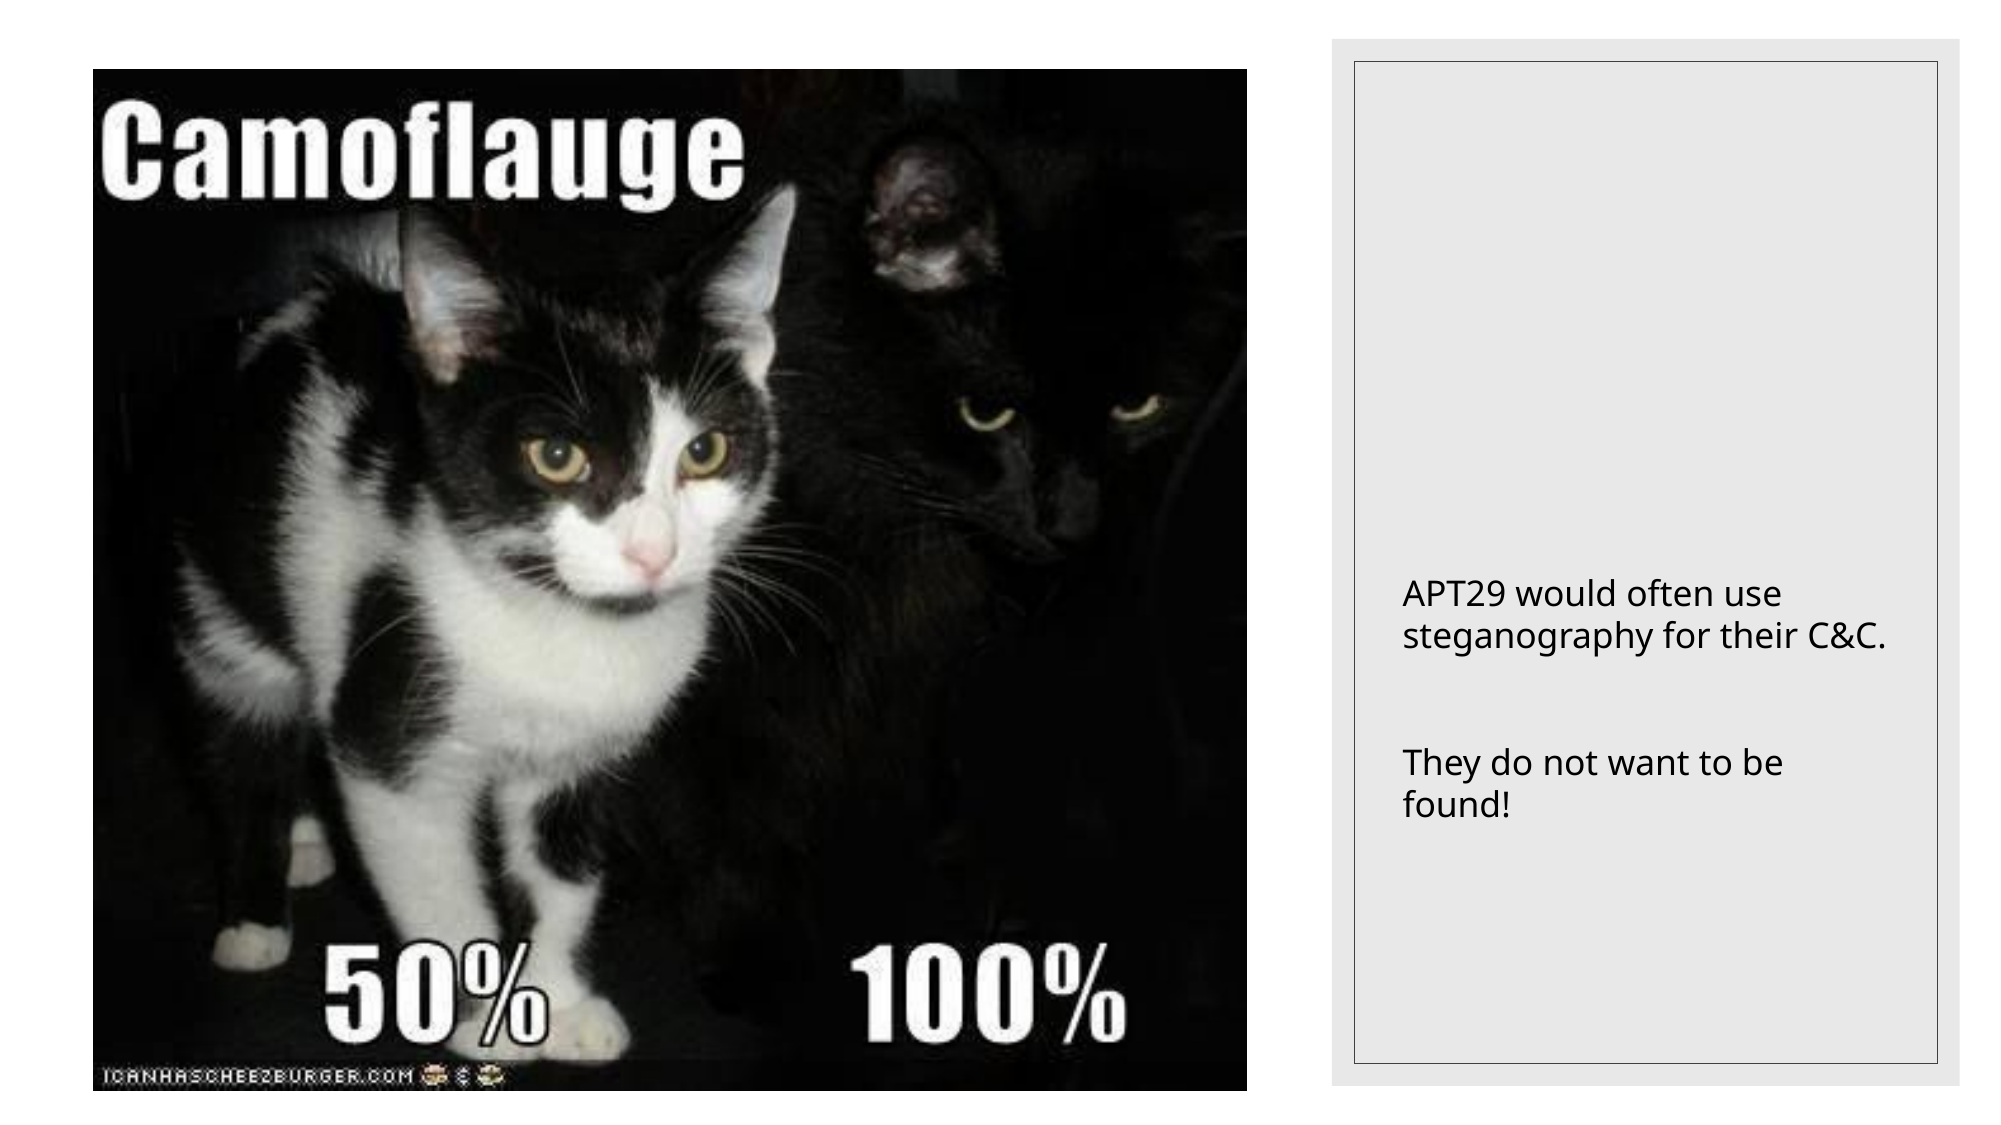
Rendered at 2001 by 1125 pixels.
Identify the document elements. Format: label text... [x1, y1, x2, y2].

picture [93, 69, 1247, 1091]
title APT29 would often use steganography for their C&C. They do not want to be found! [1387, 562, 1907, 833]
